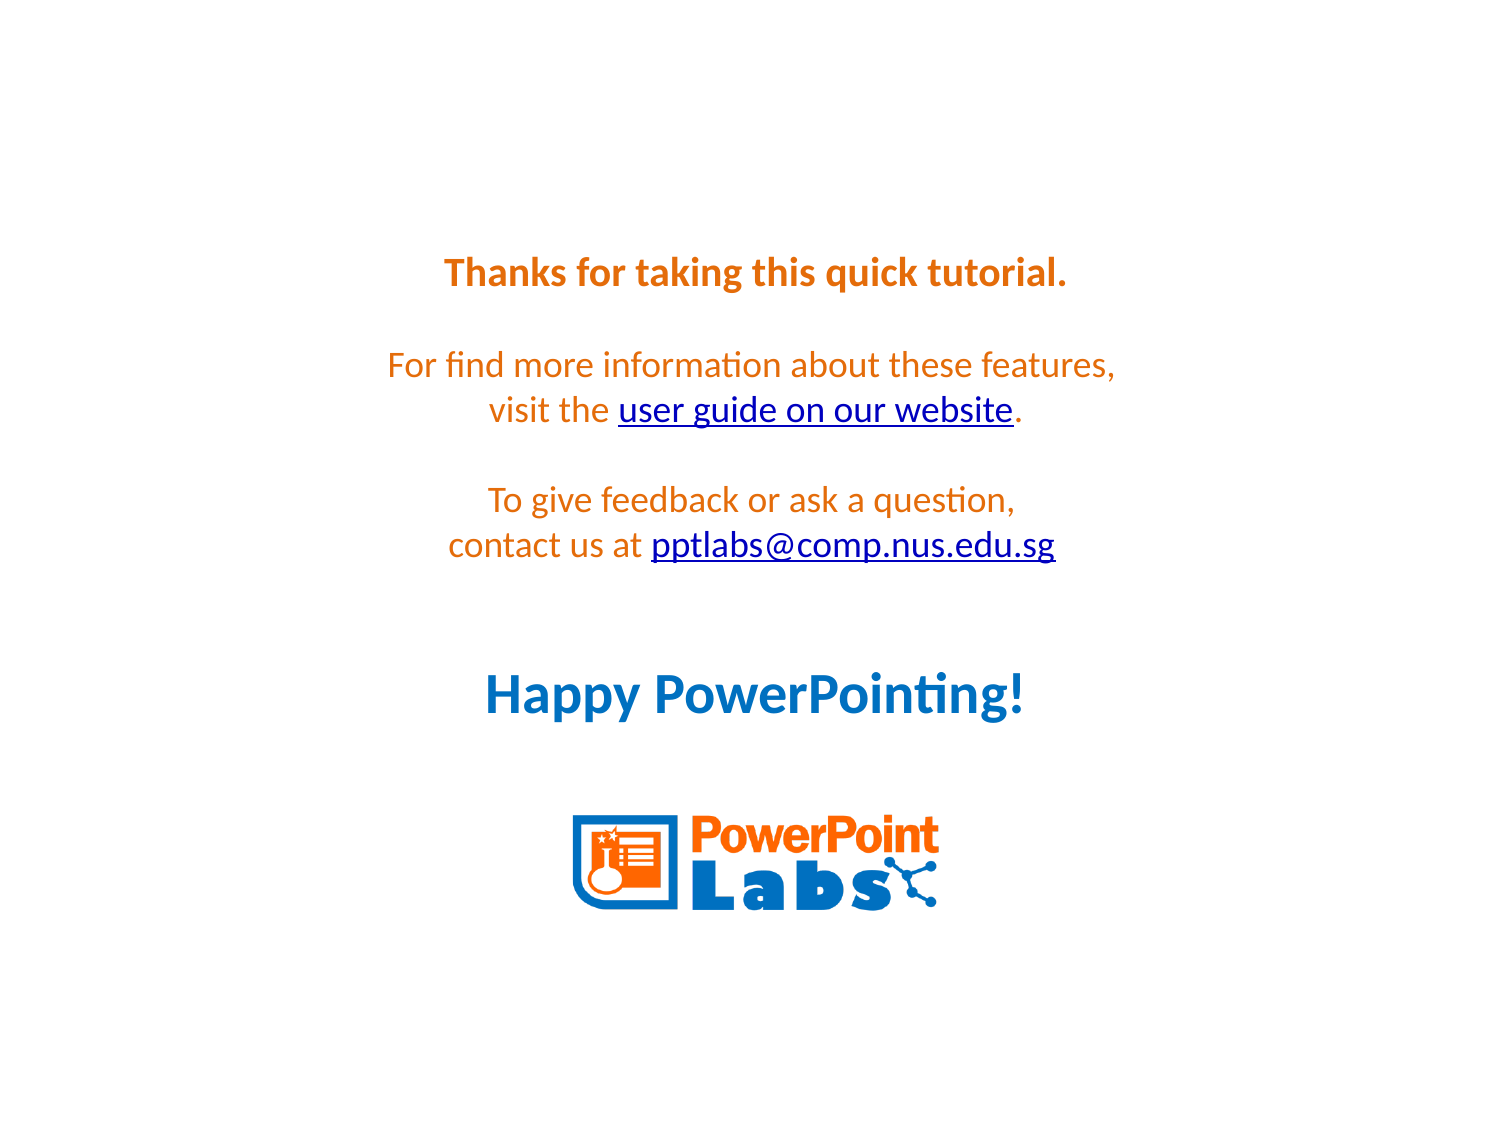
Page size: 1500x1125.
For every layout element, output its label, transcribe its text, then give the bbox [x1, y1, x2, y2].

text_box Thanks for taking this quick tutorial. For find more information about these features, visit the user guide on our website. To give feedback or ask a question, contact us at pptlabs@comp.nus.edu.sg Happy PowerPointing! [99, 237, 1413, 733]
picture [572, 812, 940, 912]
